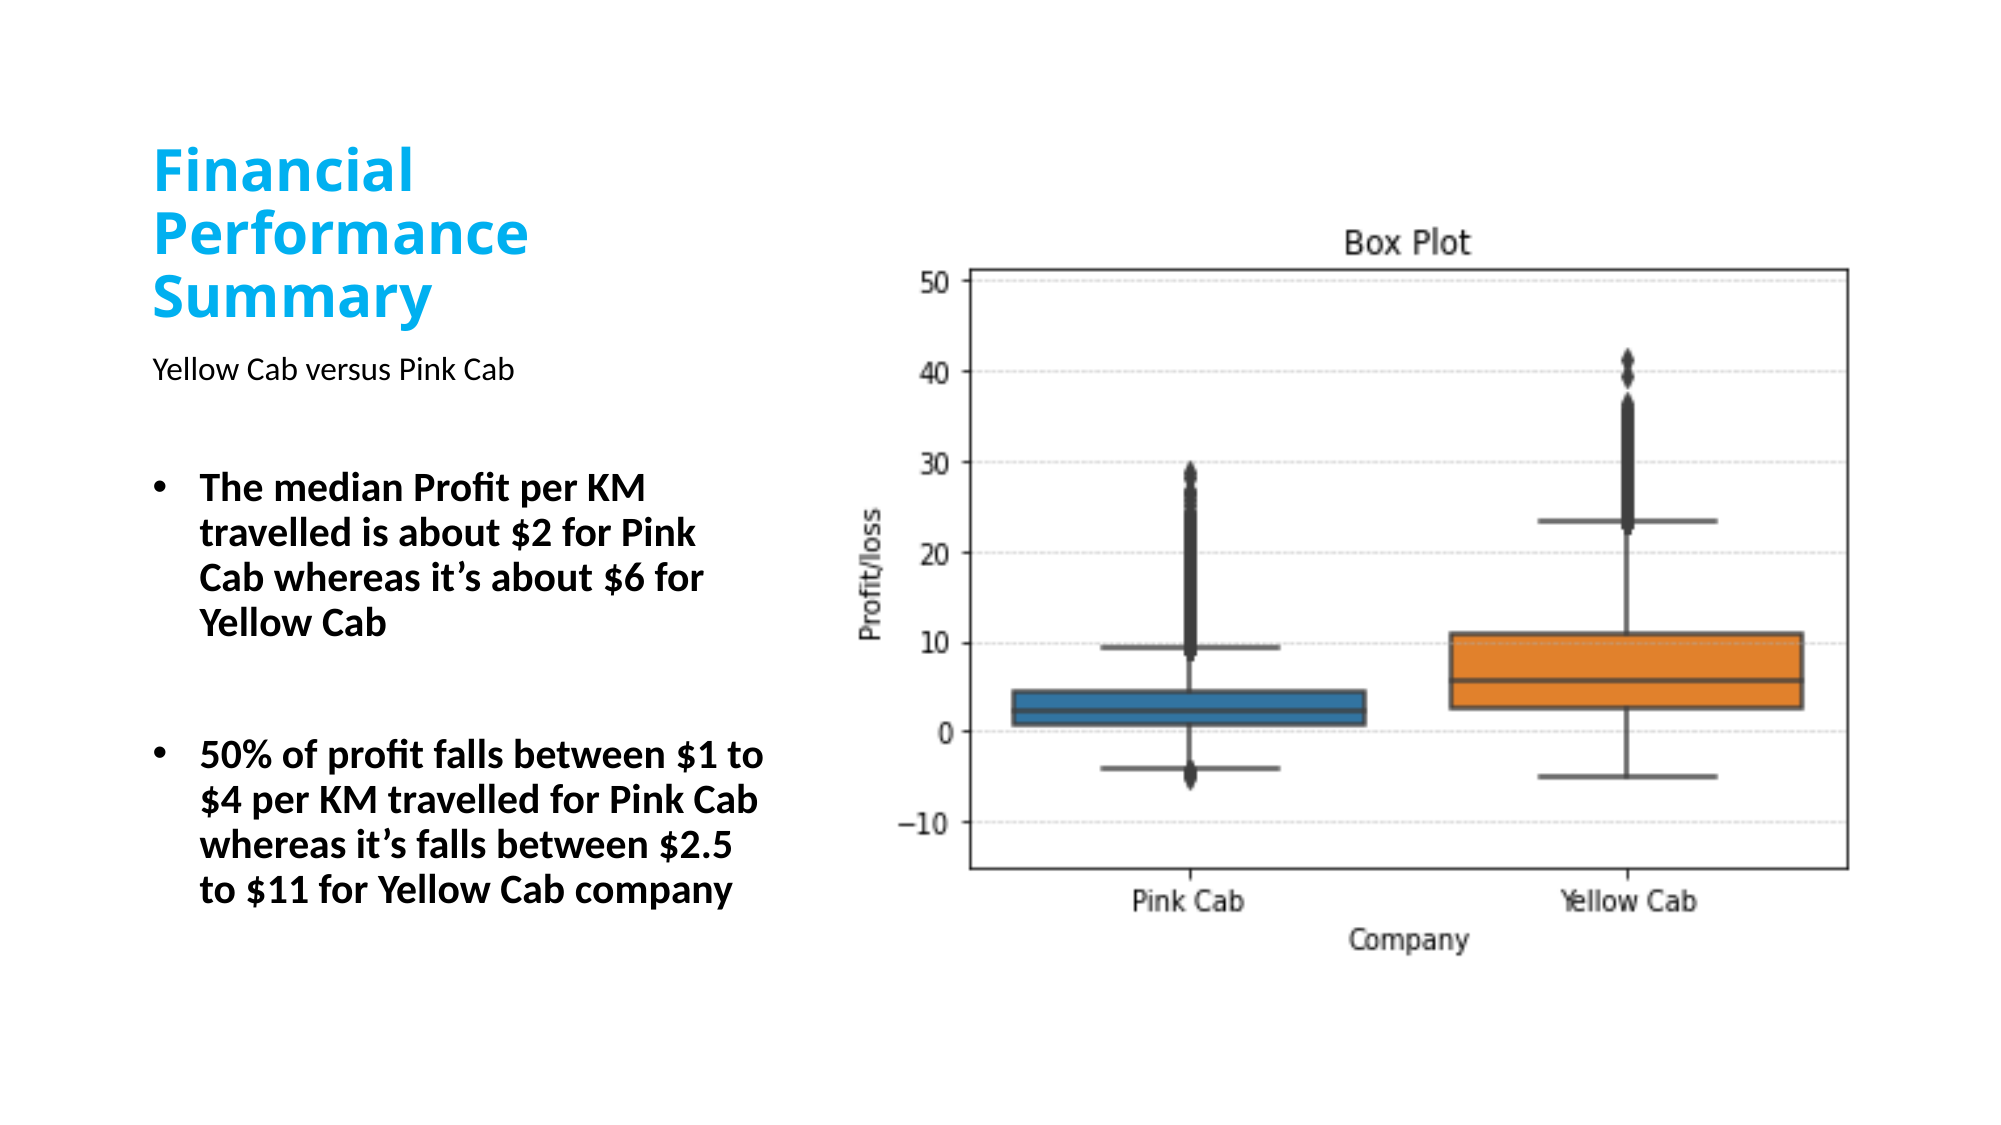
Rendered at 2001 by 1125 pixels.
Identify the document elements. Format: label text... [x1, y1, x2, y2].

title Financial Performance Summary [137, 75, 783, 338]
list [839, 206, 1863, 971]
list Yellow Cab versus Pink Cab The median Profit per KM travelled is about $2 for Pink Cab whereas it’s about $6 for Yellow Cab 50% of profit falls between $1 to $4 per KM travelled for Pink Cab whereas it’s falls between $2.5 to $11 for Yellow Cab company [137, 344, 783, 970]
